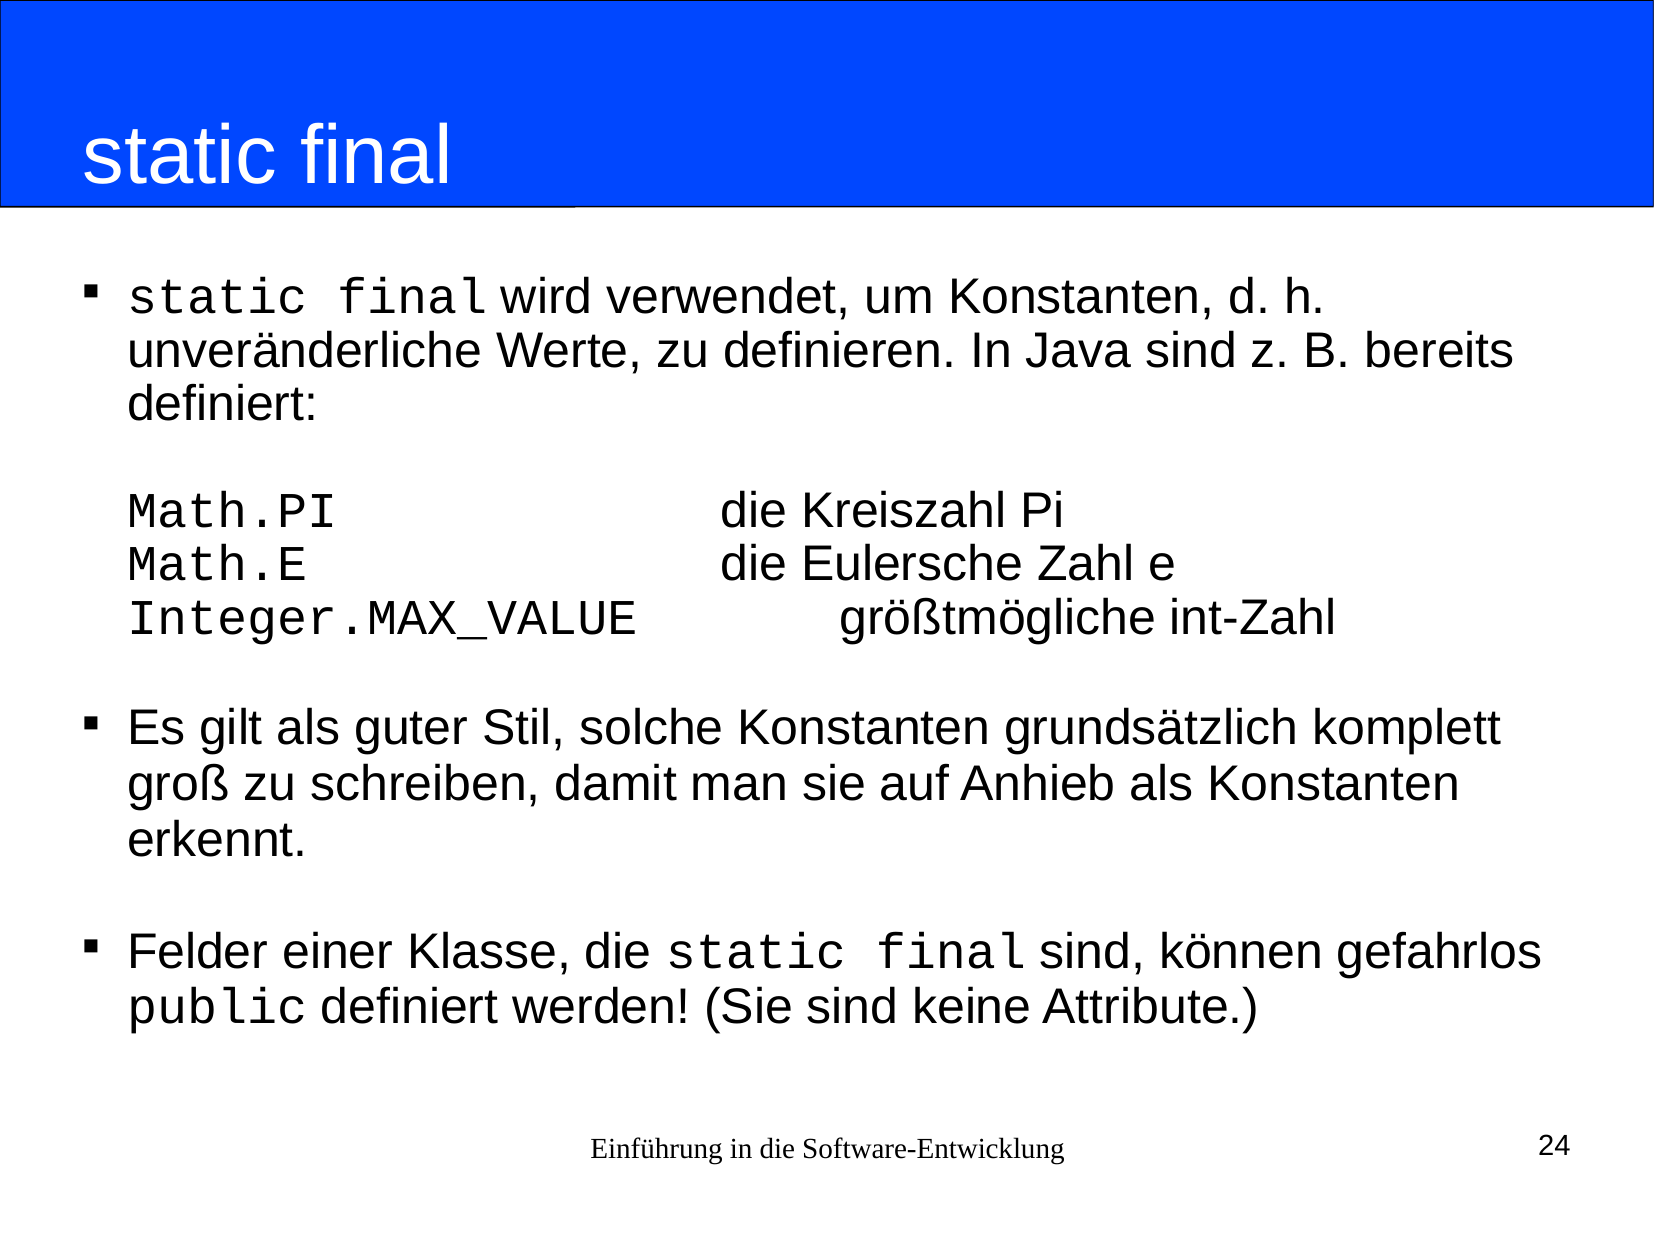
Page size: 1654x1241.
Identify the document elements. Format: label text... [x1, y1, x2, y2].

text_box [0, 0, 1654, 207]
subtitle static final wird verwendet, um Konstanten, d. h. unveränderliche Werte, zu definieren. In Java sind z. B. bereits definiert: Math.PI die Kreiszahl Pi Math.E die Eulersche Zahl e Integer.MAX_VALUE größtmögliche int-Zahl Es gilt als guter Stil, solche Konstanten grundsätzlich komplett groß zu schreiben, damit man sie auf Anhieb als Konstanten erkennt. Felder einer Klasse, die static final sind, können gefahrlos public definiert werden! (Sie sind keine Attribute.) [82, 265, 1572, 1213]
title static final [82, 49, 1571, 257]
